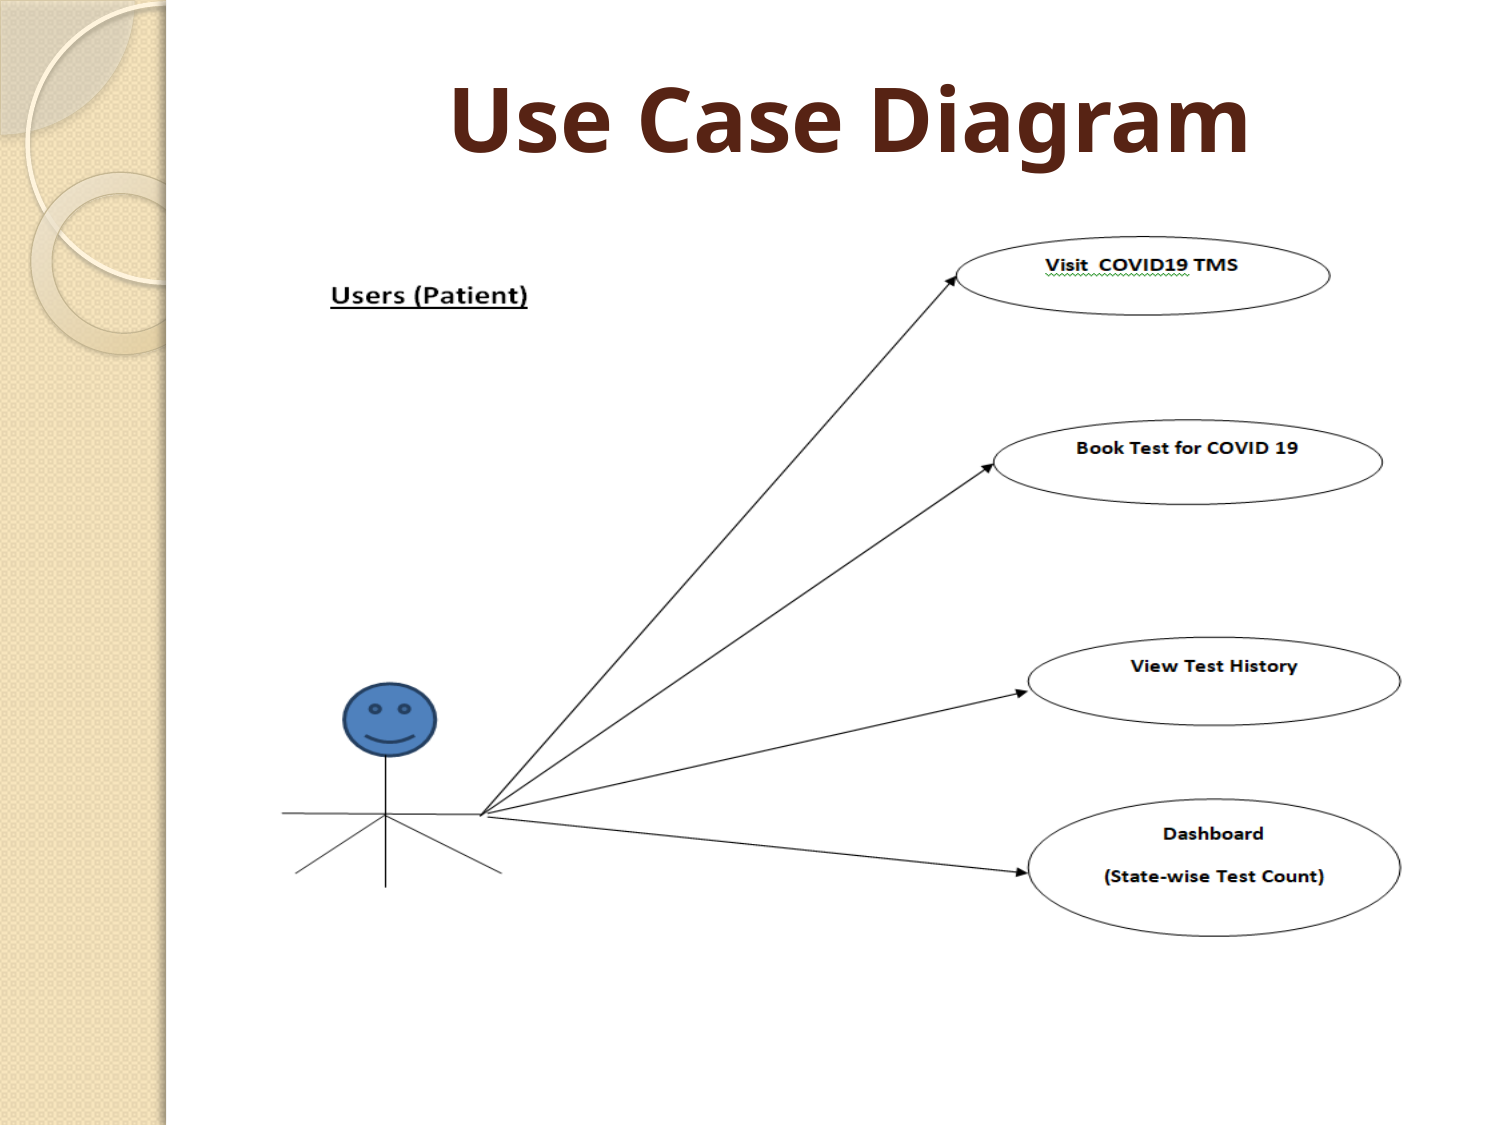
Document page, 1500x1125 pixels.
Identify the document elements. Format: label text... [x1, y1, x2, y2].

title Use Case Diagram [235, 0, 1466, 233]
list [257, 187, 1407, 1026]
